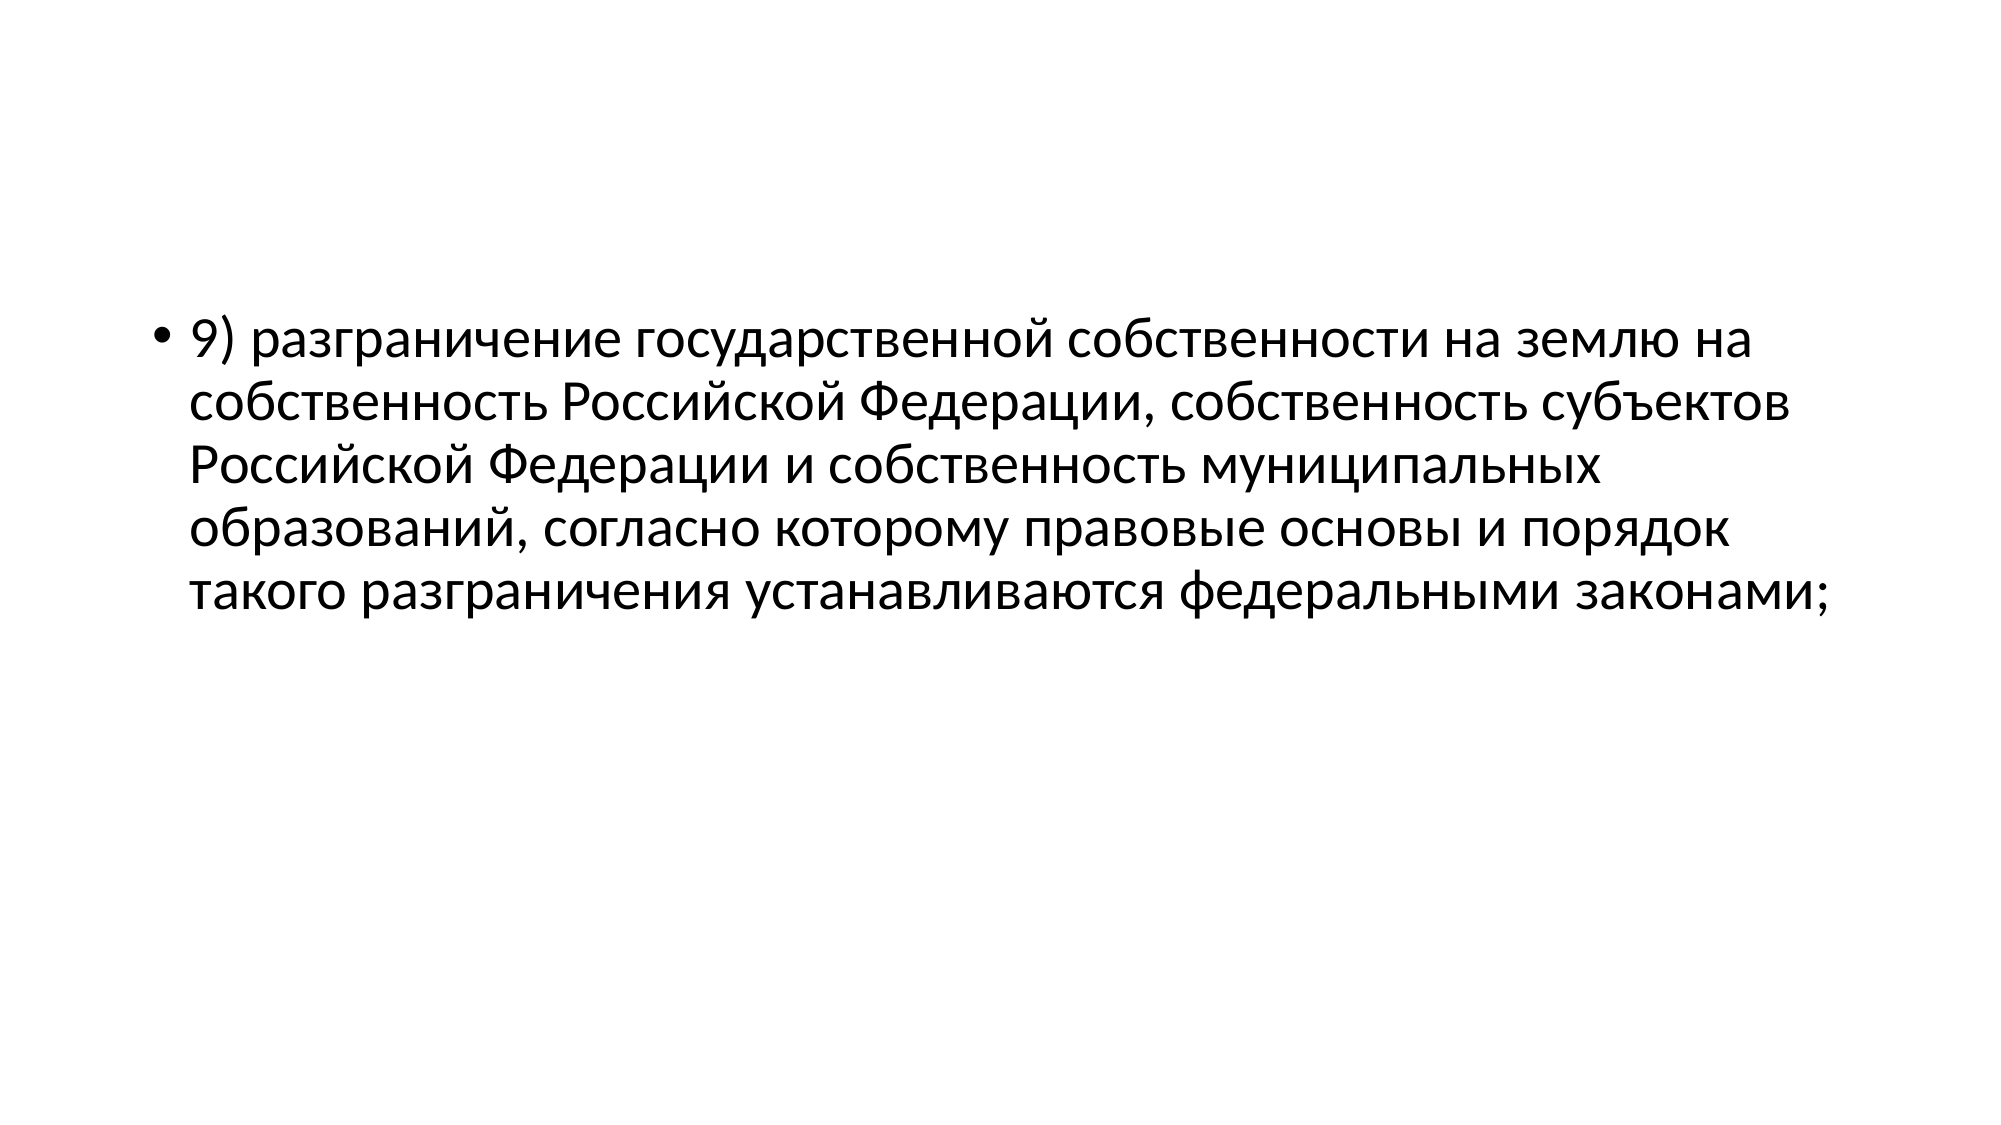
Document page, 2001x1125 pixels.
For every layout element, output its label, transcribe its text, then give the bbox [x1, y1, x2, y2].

list 9) разграничение государственной собственности на землю на собственность Российской Федерации, собственность субъектов Российской Федерации и собственность муниципальных образований, согласно которому правовые основы и порядок такого разграничения устанавливаются федеральными законами; [137, 299, 1863, 1014]
